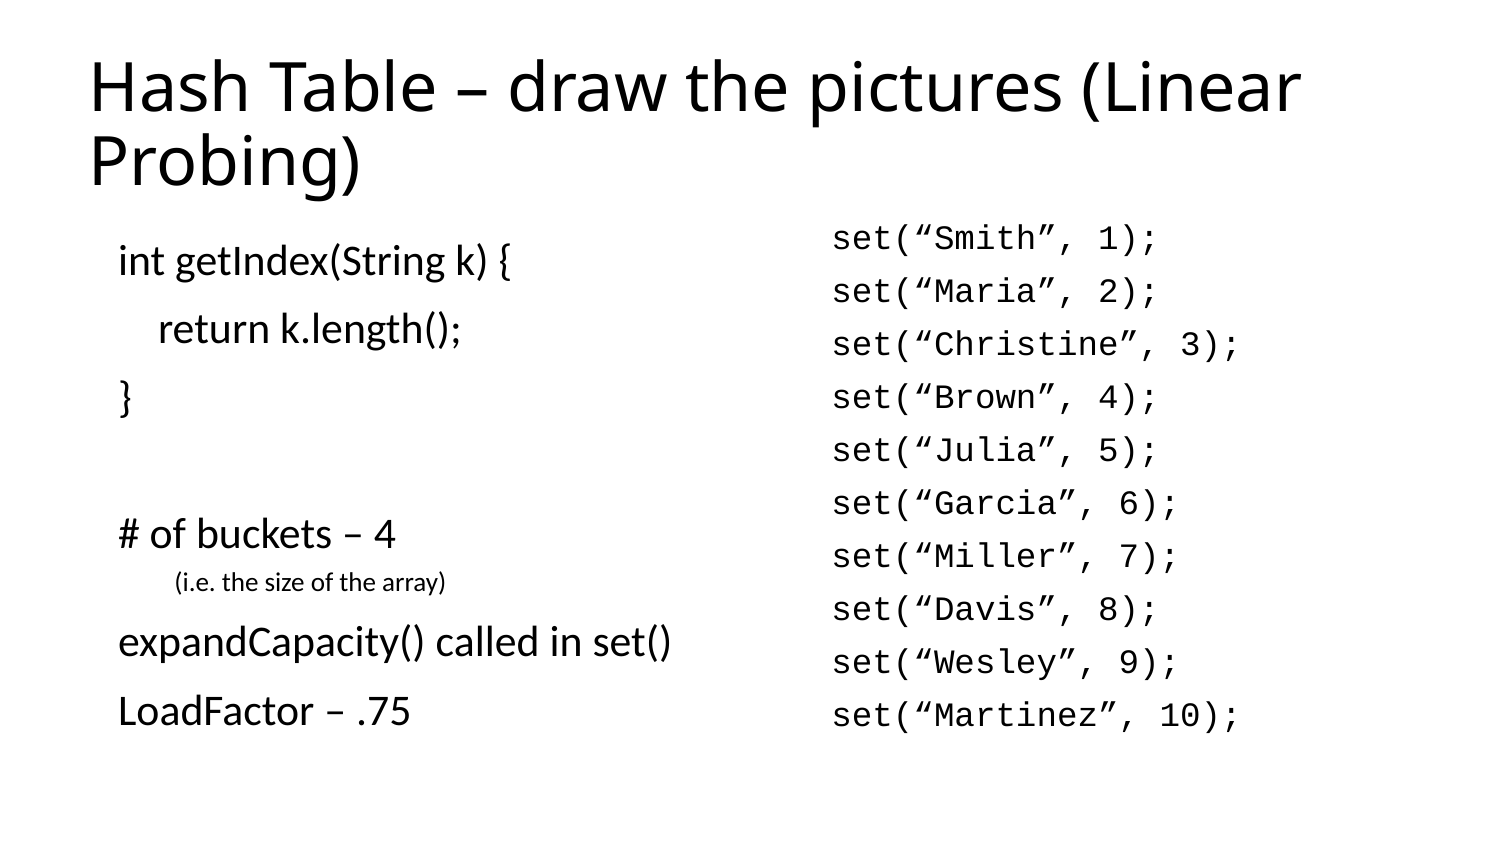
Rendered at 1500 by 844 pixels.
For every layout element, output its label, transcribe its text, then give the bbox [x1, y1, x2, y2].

title Hash Table – draw the pictures (Linear Probing) [73, 44, 1427, 208]
list int getIndex(String k) { return k.length(); } # of buckets – 4 (i.e. the size of the array) expandCapacity() called in set() LoadFactor – .75 [103, 224, 713, 760]
text_box set(“Smith”, 1); set(“Maria”, 2); set(“Christine”, 3); set(“Brown”, 4); set(“Julia”, 5); set(“Garcia”, 6); set(“Miller”, 7); set(“Davis”, 8); set(“Wesley”, 9); set(“Martinez”, 10); [816, 207, 1427, 744]
